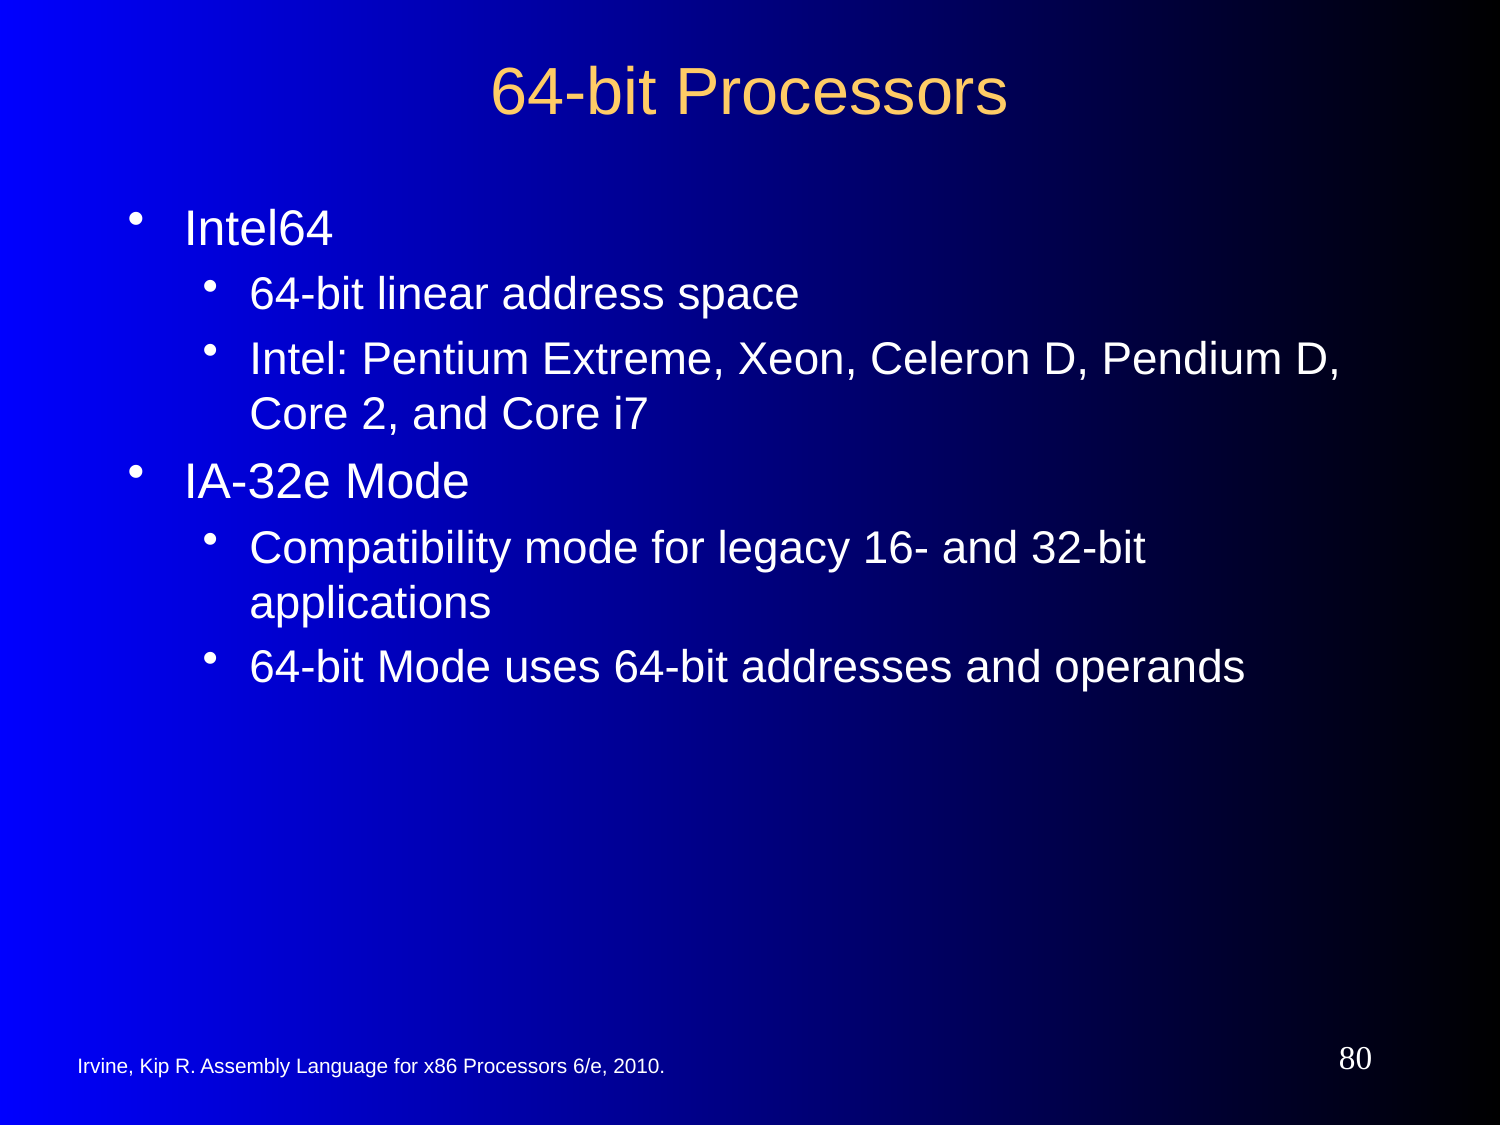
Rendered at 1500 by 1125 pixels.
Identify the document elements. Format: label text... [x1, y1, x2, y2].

title 64-bit Processors [112, 37, 1388, 138]
slide_number 80 [1224, 1024, 1388, 1088]
list Intel64 64-bit linear address space Intel: Pentium Extreme, Xeon, Celeron D, Pendium D, Core 2, and Core i7 IA-32e Mode Compatibility mode for legacy 16- and 32-bit applications 64-bit Mode uses 64-bit addresses and operands [112, 187, 1388, 926]
footer Irvine, Kip R. Assembly Language for x86 Processors 6/e, 2010. [62, 1039, 776, 1091]
